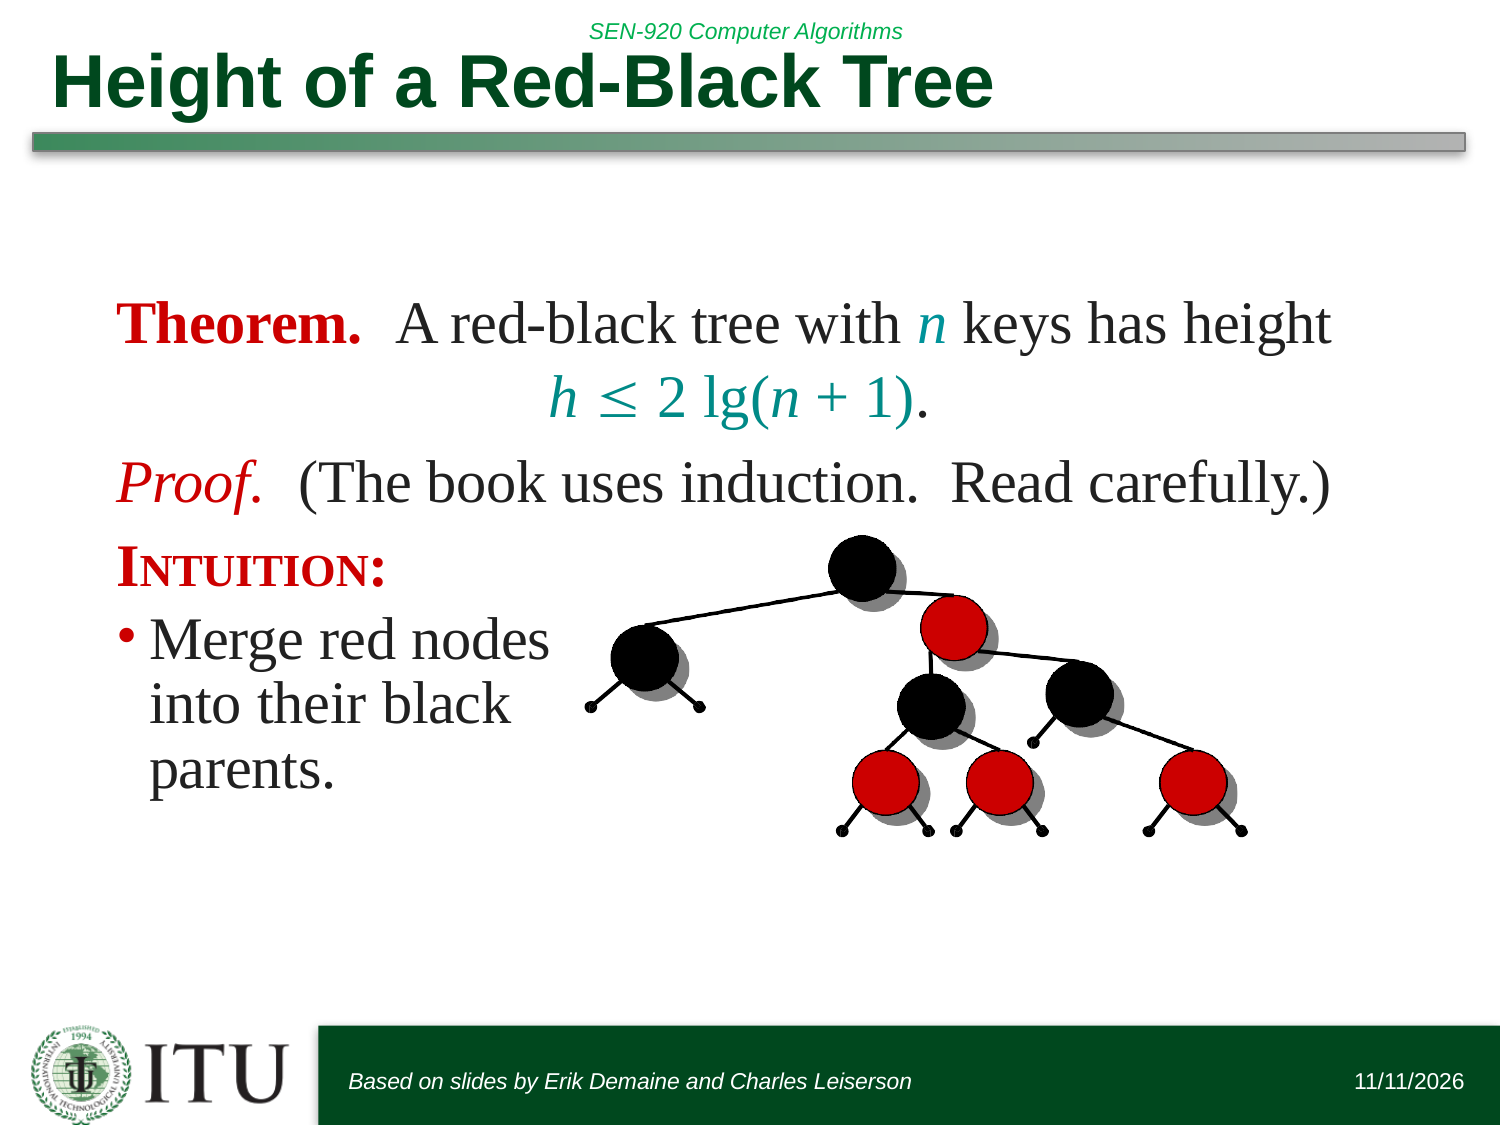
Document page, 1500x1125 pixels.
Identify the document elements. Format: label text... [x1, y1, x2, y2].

title Height of a Red-Black Tree [33, 24, 1465, 213]
text_box [907, 804, 936, 838]
text_box [1027, 715, 1057, 749]
text_box [667, 679, 706, 714]
text_box Theorem. A red-black tree with n keys has height h  2 lg(n + 1). Proof. (The book uses induction. Read carefully.) INTUITION: Merge red nodes into their black parents. [114, 283, 1352, 801]
text_box [950, 804, 978, 838]
text_box [584, 679, 623, 714]
text_box [835, 804, 864, 838]
text_box [1142, 804, 1171, 838]
text_box [1021, 804, 1049, 838]
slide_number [1114, 754, 1465, 1125]
text_box [1214, 803, 1248, 838]
text_box [610, 535, 1238, 826]
footer Based on slides by Erik Demaine and Charles Leiserson [346, 801, 1038, 1125]
